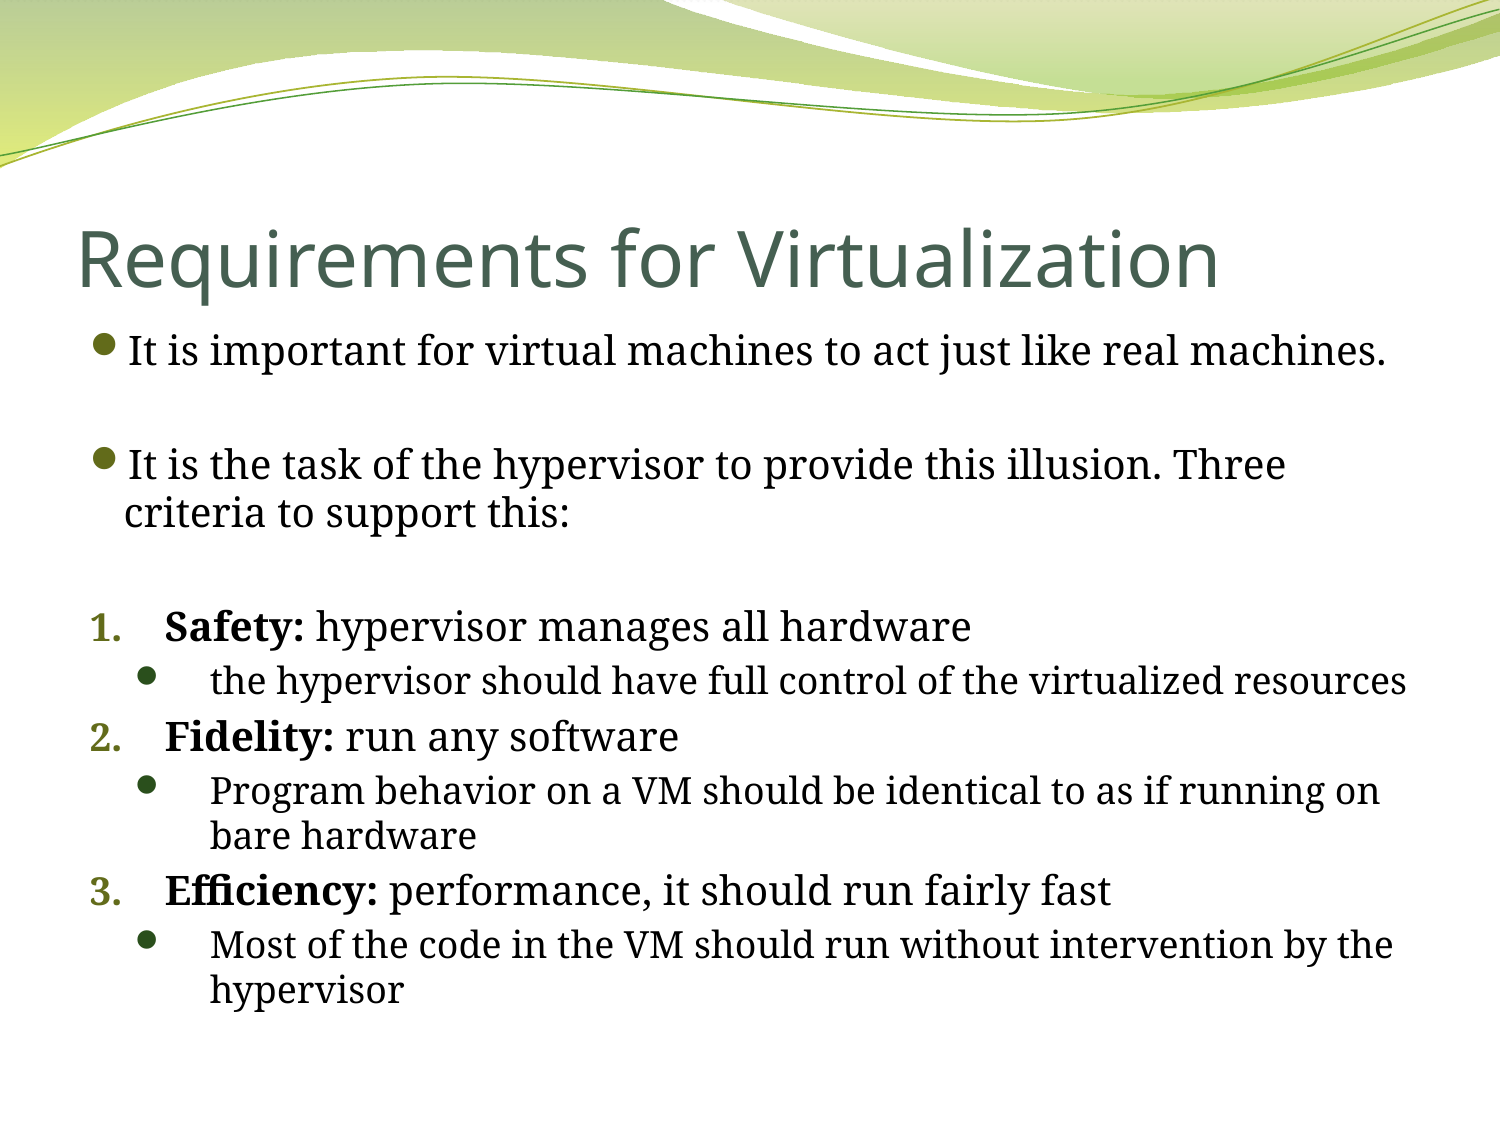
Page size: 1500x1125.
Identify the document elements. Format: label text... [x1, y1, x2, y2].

title Requirements for Virtualization [75, 115, 1425, 303]
list It is important for virtual machines to act just like real machines. It is the task of the hypervisor to provide this illusion. Three criteria to support this: Safety: hypervisor manages all hardware the hypervisor should have full control of the virtualized resources Fidelity: run any software Program behavior on a VM should be identical to as if running on bare hardware Efficiency: performance, it should run fairly fast Most of the code in the VM should run without intervention by the hypervisor [75, 317, 1425, 1038]
